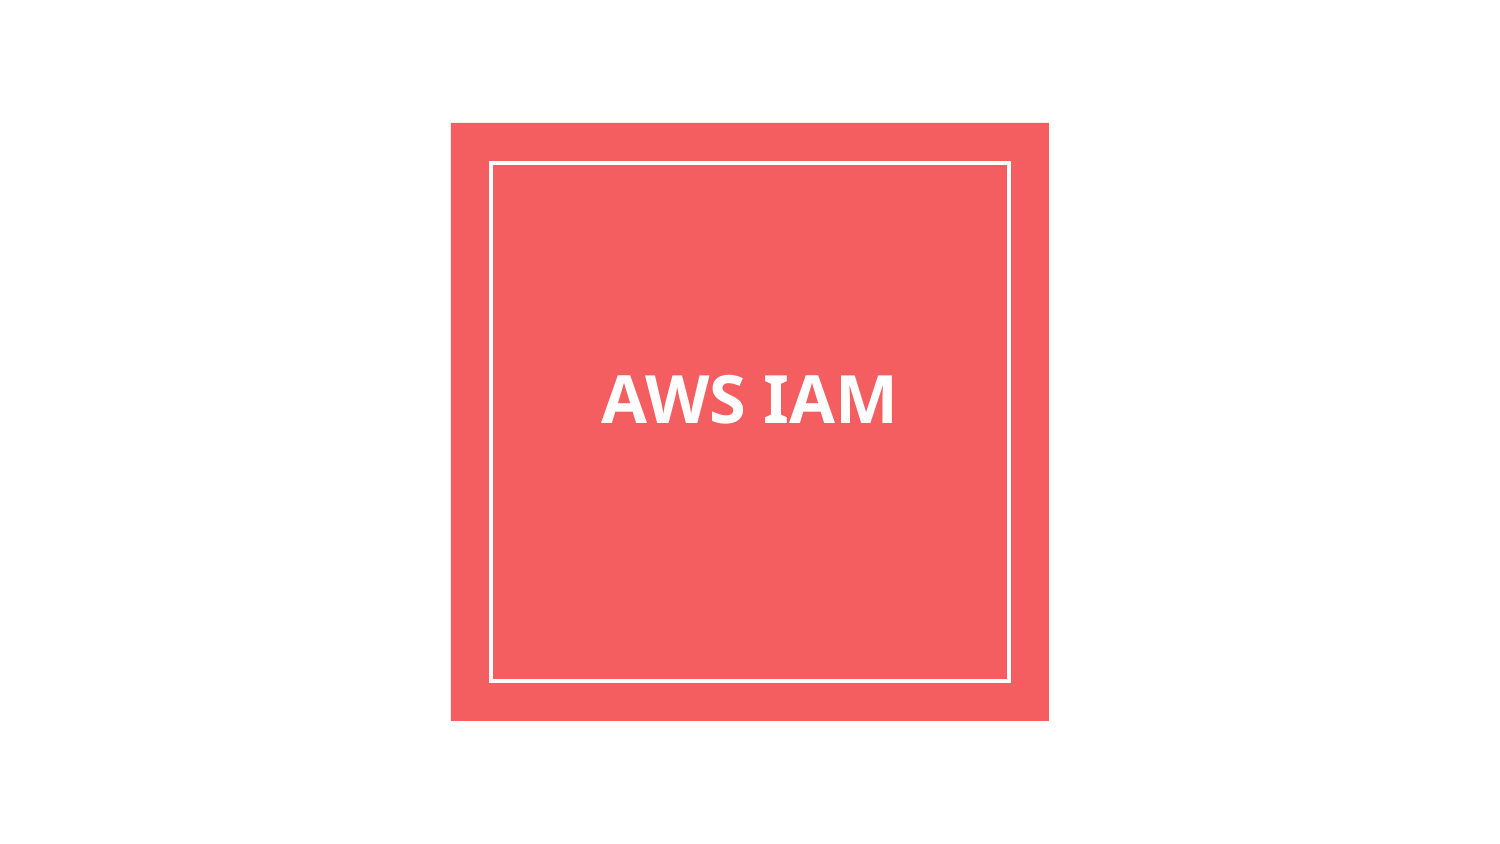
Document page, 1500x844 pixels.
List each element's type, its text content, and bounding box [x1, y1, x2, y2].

title AWS IAM [507, 266, 993, 527]
